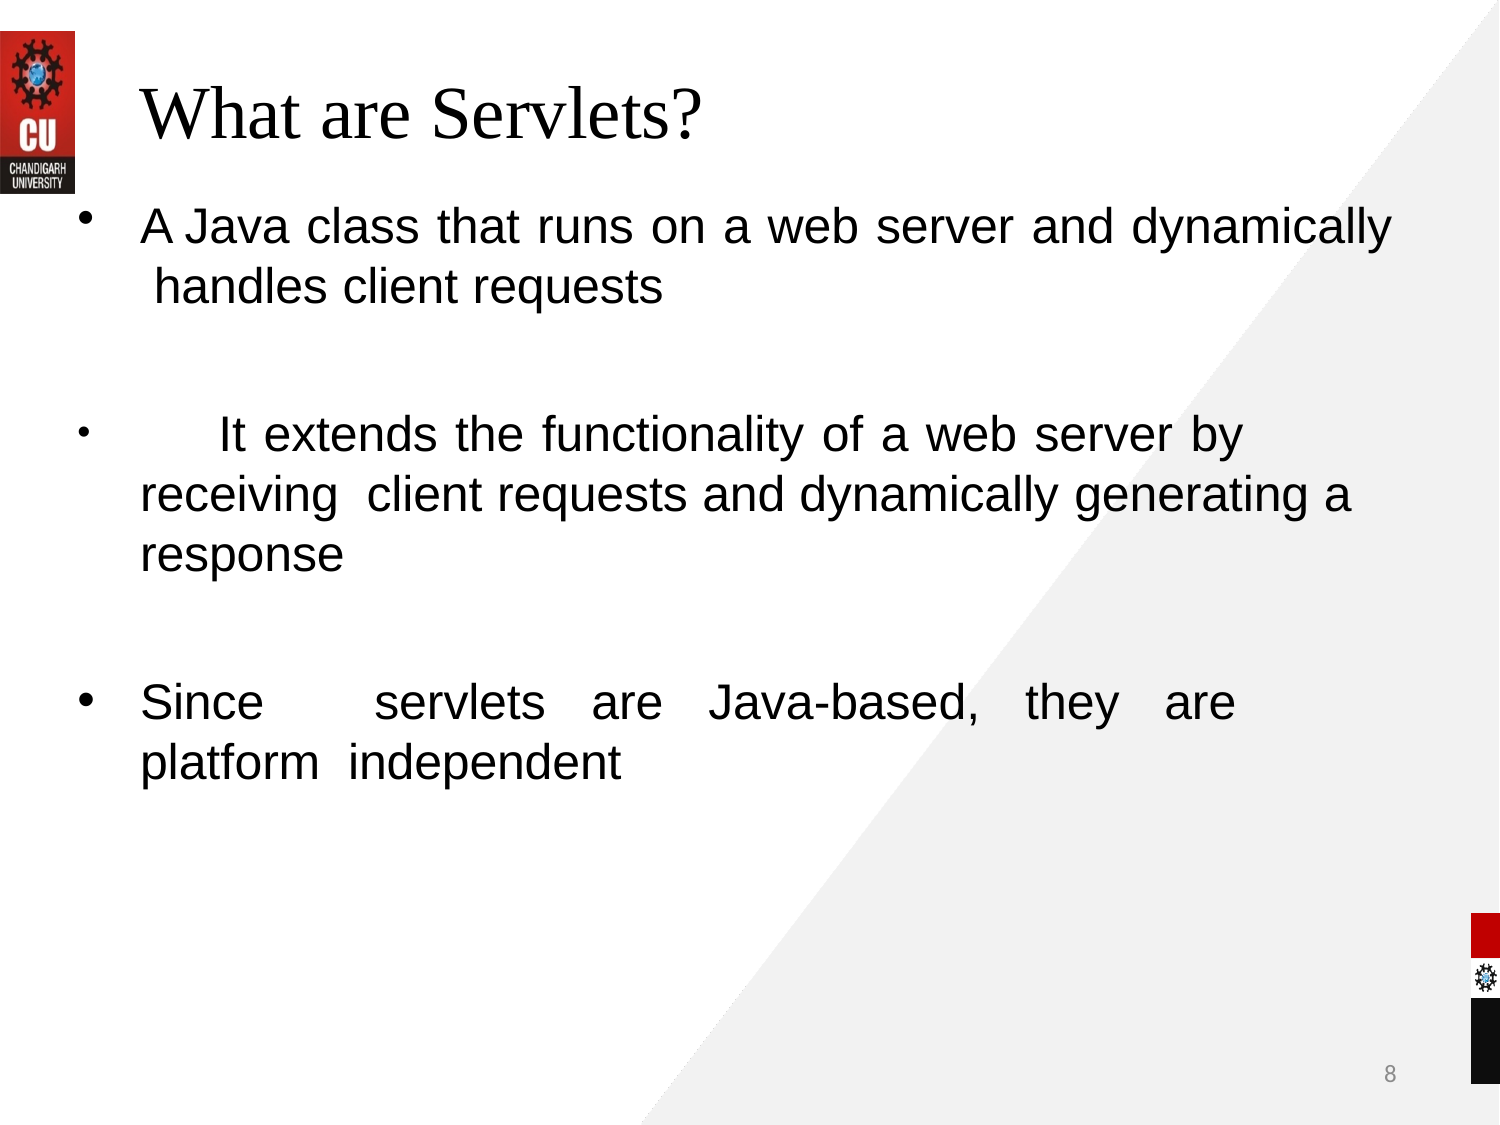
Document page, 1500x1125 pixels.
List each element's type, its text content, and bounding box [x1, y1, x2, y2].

slide_number 8 [1059, 790, 1397, 1125]
picture [0, 0, 1500, 1125]
title What are Servlets? [137, 12, 779, 191]
text_box A Java class that runs on a web server and dynamically handles client requests It extends the functionality of a web server by receiving client requests and dynamically generating a response Since servlets are Java-based, they are platform independent [75, 191, 1400, 790]
